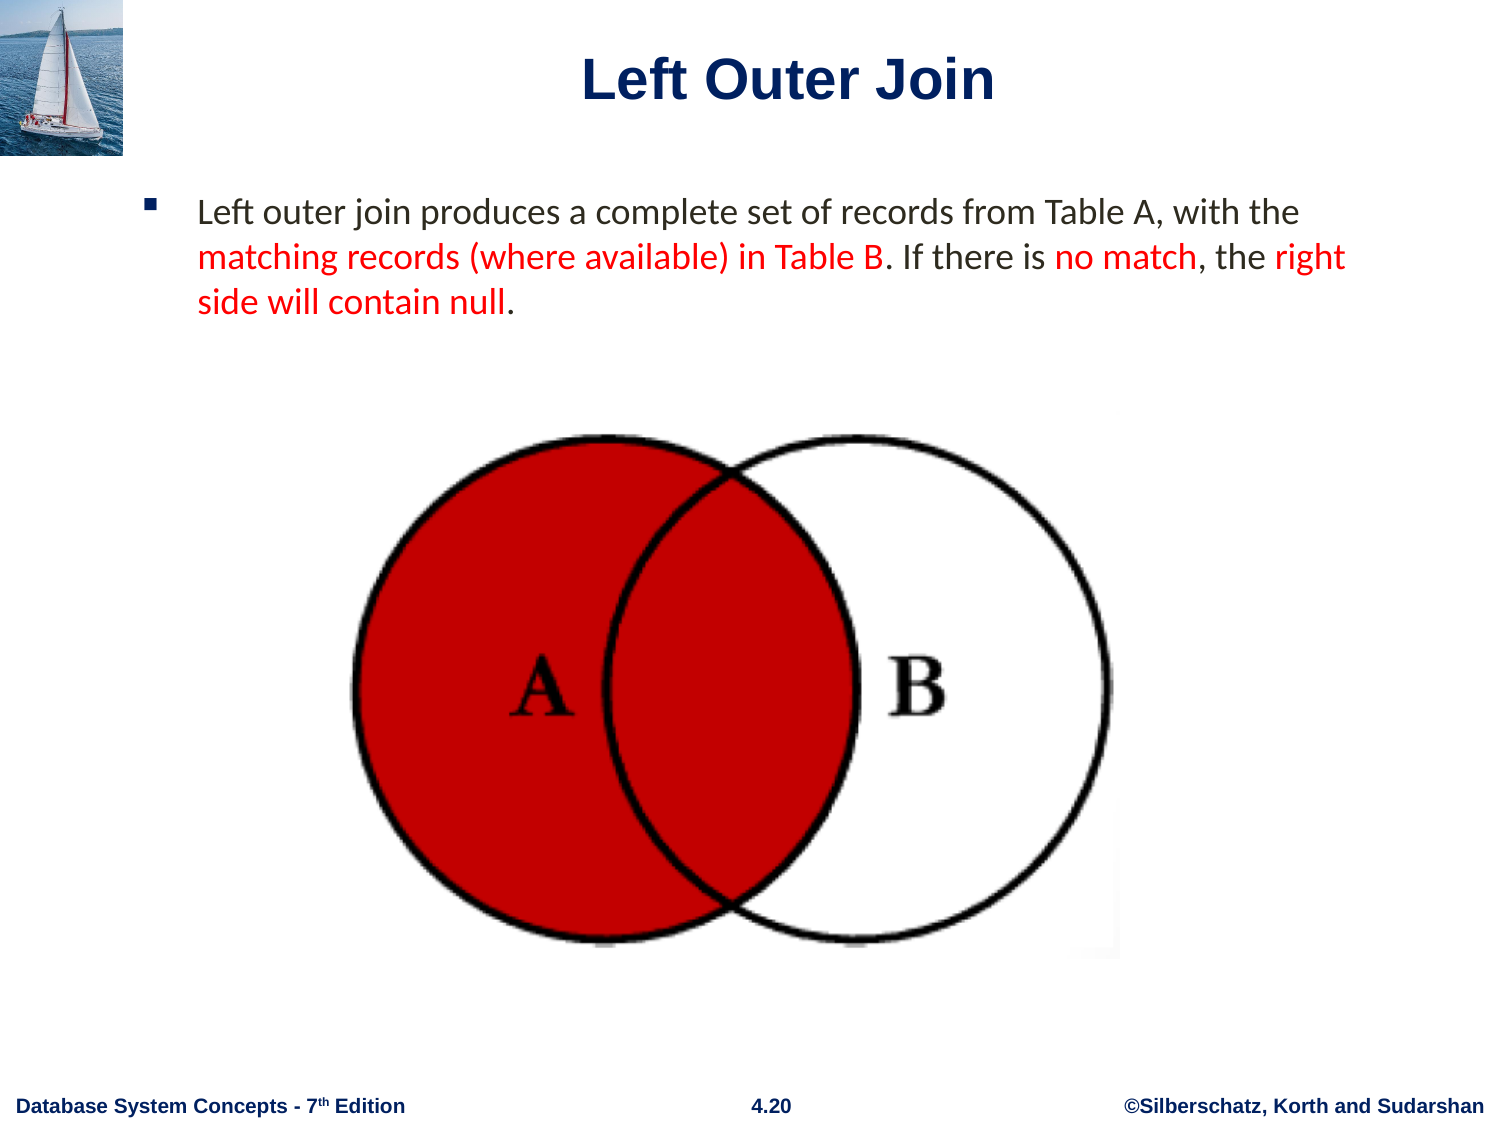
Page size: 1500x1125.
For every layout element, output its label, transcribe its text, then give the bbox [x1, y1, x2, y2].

list Left outer join produces a complete set of records from Table A, with the matching records (where available) in Table B. If there is no match, the right side will contain null. [126, 179, 1391, 984]
picture [0, 0, 123, 156]
picture [342, 411, 1120, 959]
title Left Outer Join [125, 18, 1452, 120]
